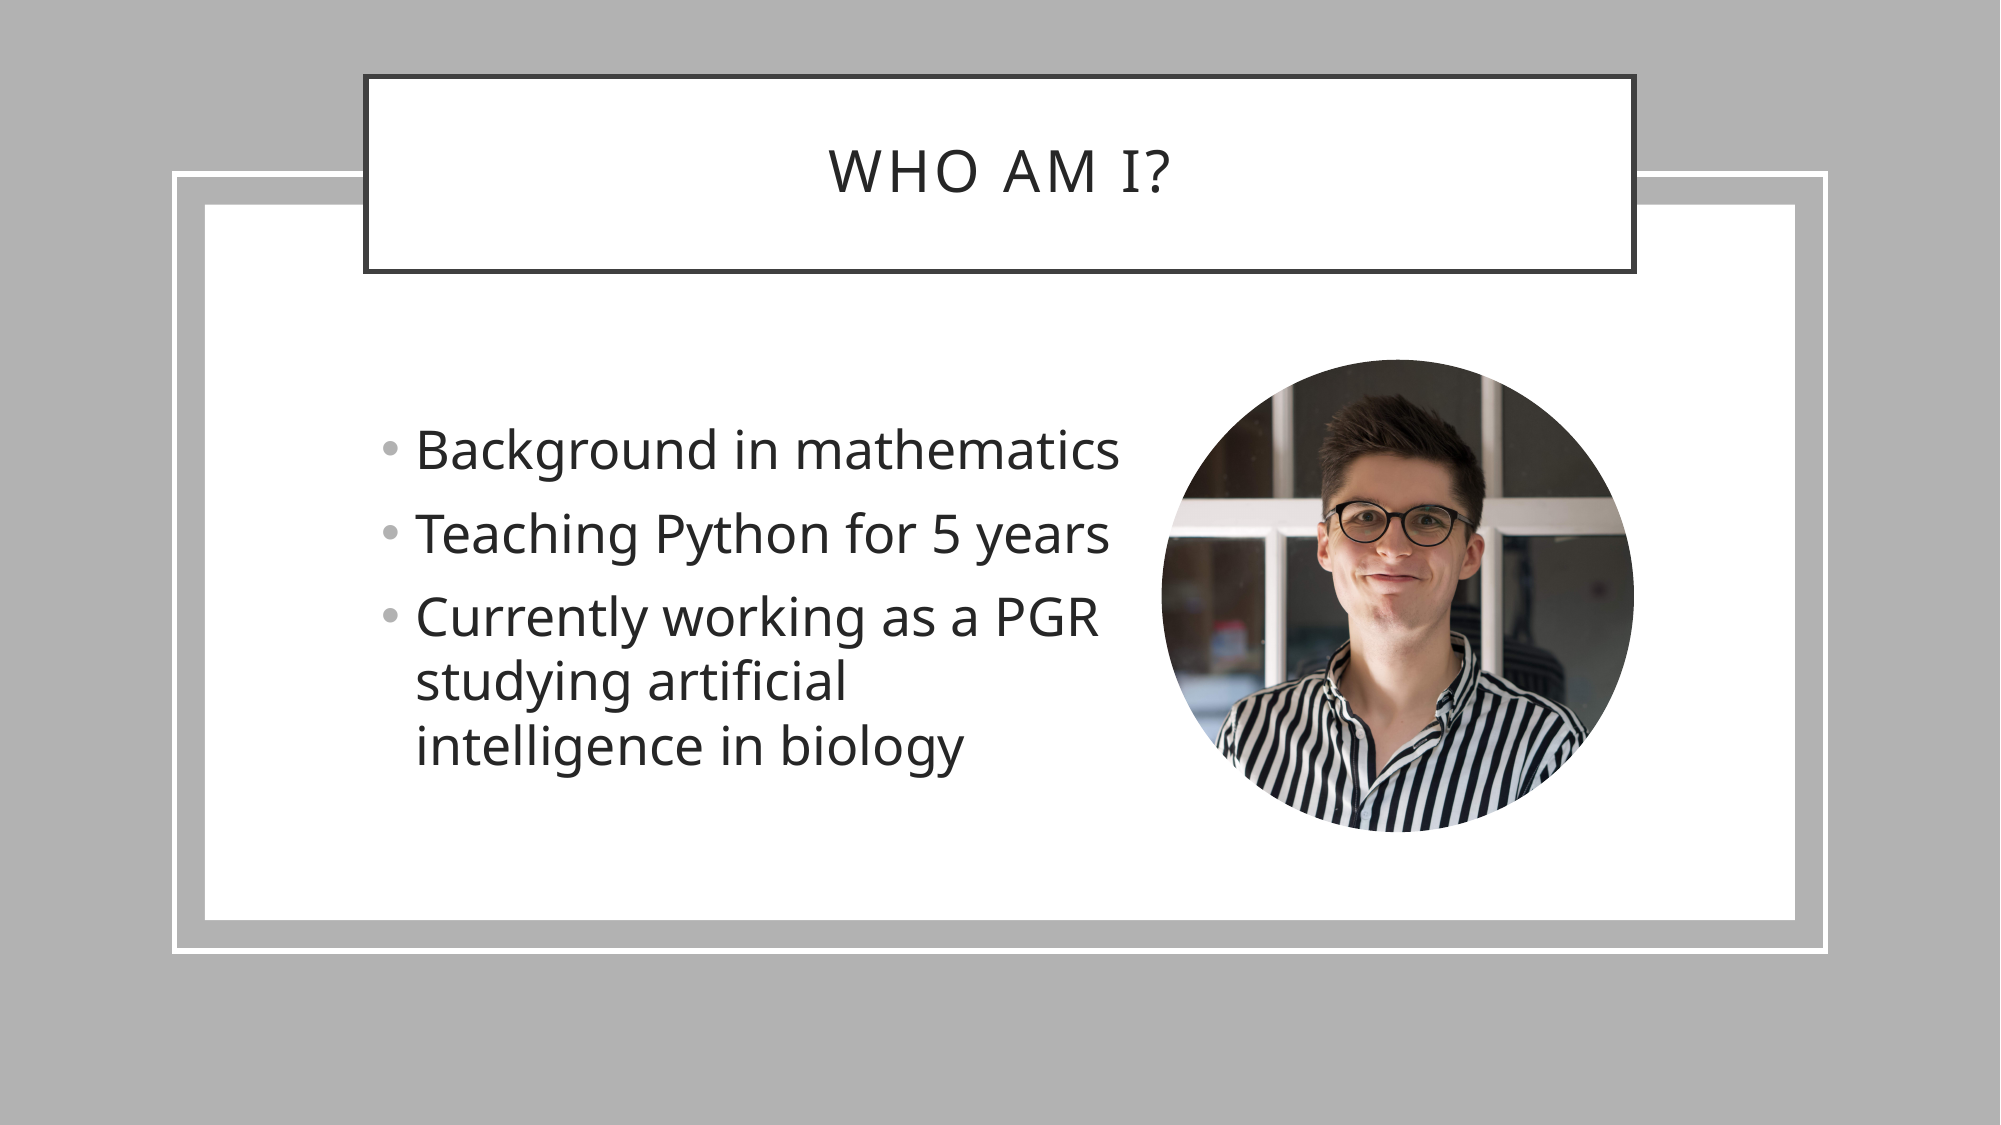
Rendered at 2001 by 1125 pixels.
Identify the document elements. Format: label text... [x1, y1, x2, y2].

title Who am I? [363, 74, 1637, 274]
text_box [0, 0, 2000, 1125]
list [1161, 359, 1634, 833]
text_box Background in mathematics Teaching Python for 5 years Currently working as a PGR studying artificial intelligence in biology [365, 359, 1161, 833]
text_box [173, 173, 1827, 952]
